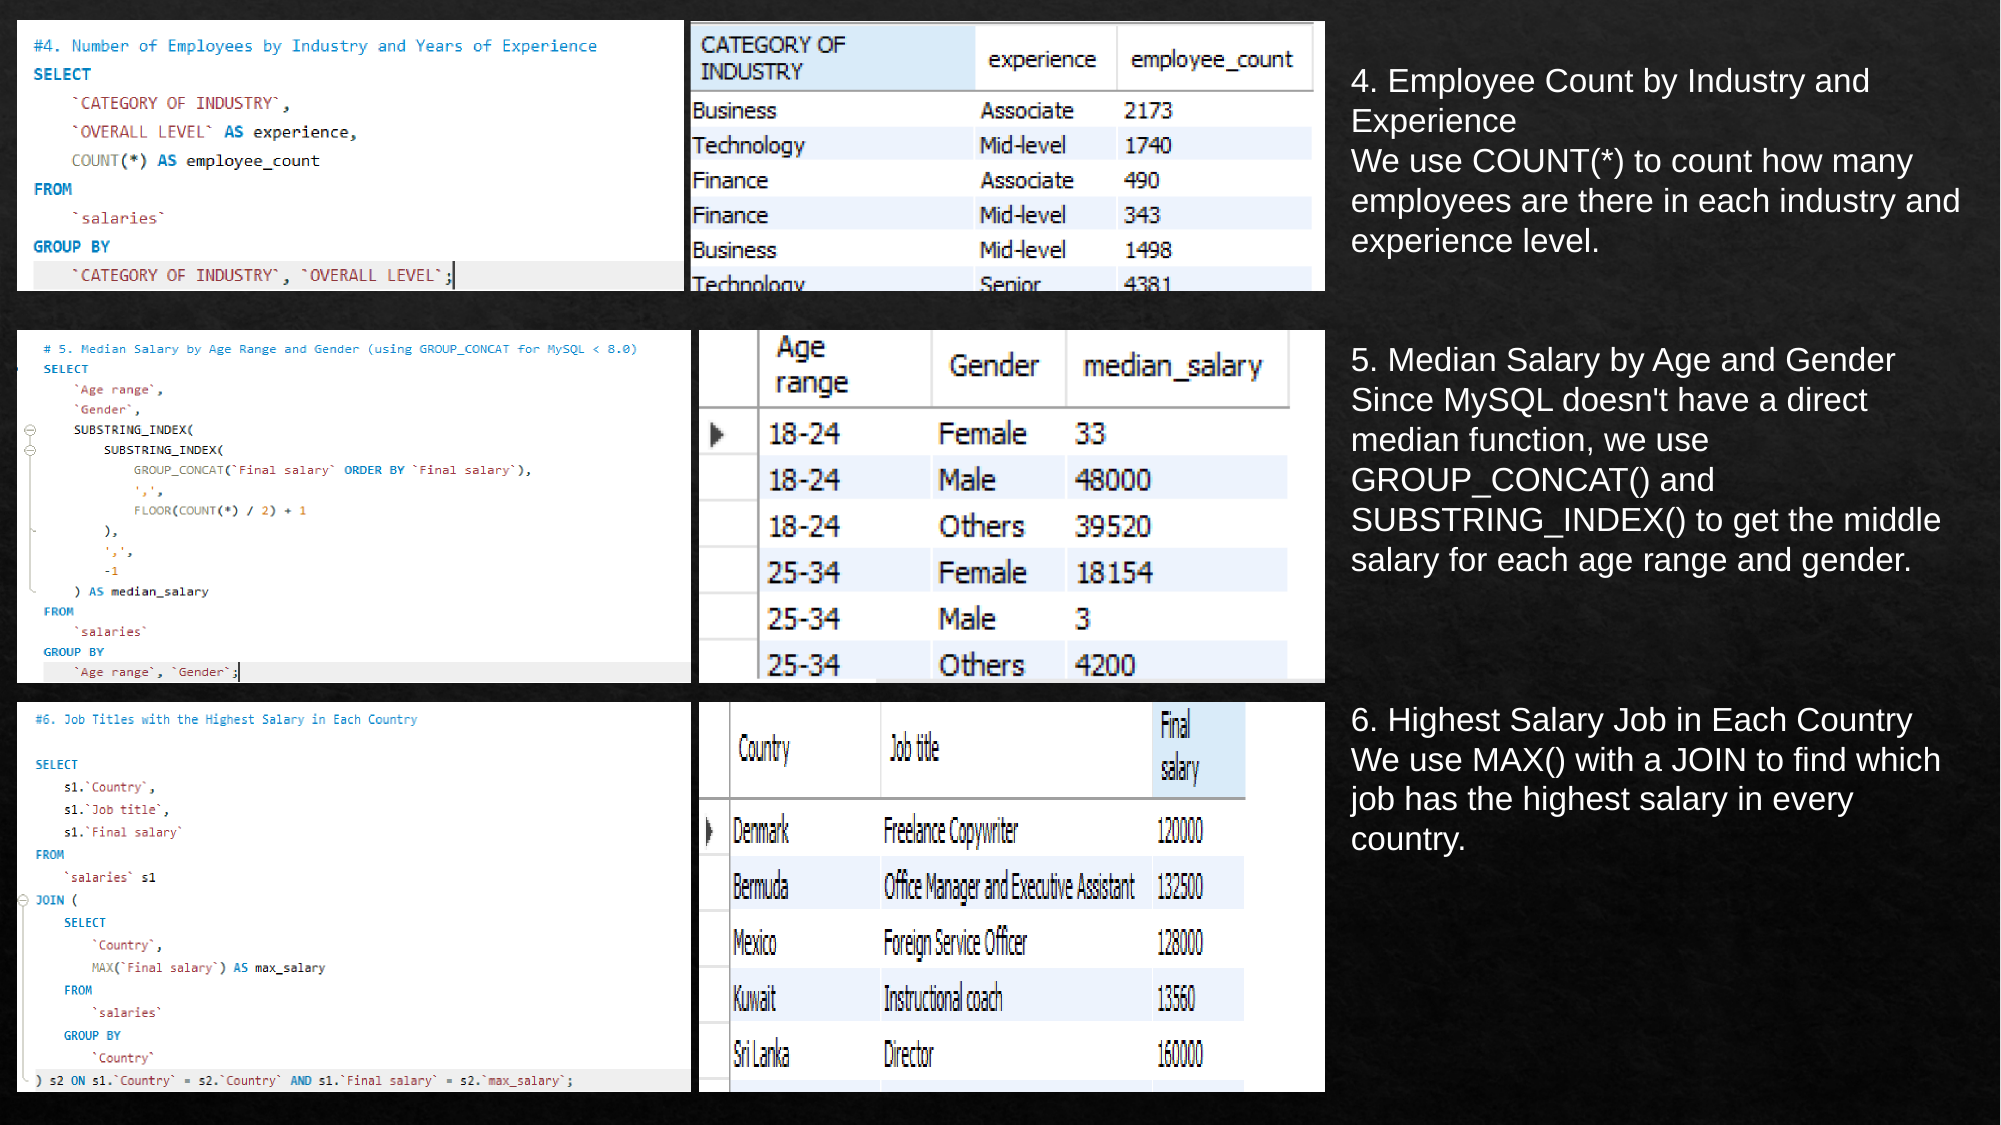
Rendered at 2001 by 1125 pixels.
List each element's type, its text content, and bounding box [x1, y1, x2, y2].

text_box 4. Employee Count by Industry and Experience We use COUNT(*) to count how many employees are there in each industry and experience level. 5. Median Salary by Age and Gender Since MySQL doesn't have a direct median function, we use GROUP_CONCAT() and SUBSTRING_INDEX() to get the middle salary for each age range and gender. 6. Highest Salary Job in Each Country We use MAX() with a JOIN to find which job has the highest salary in every country. [1335, 51, 1989, 865]
picture [0, 0, 2001, 1125]
